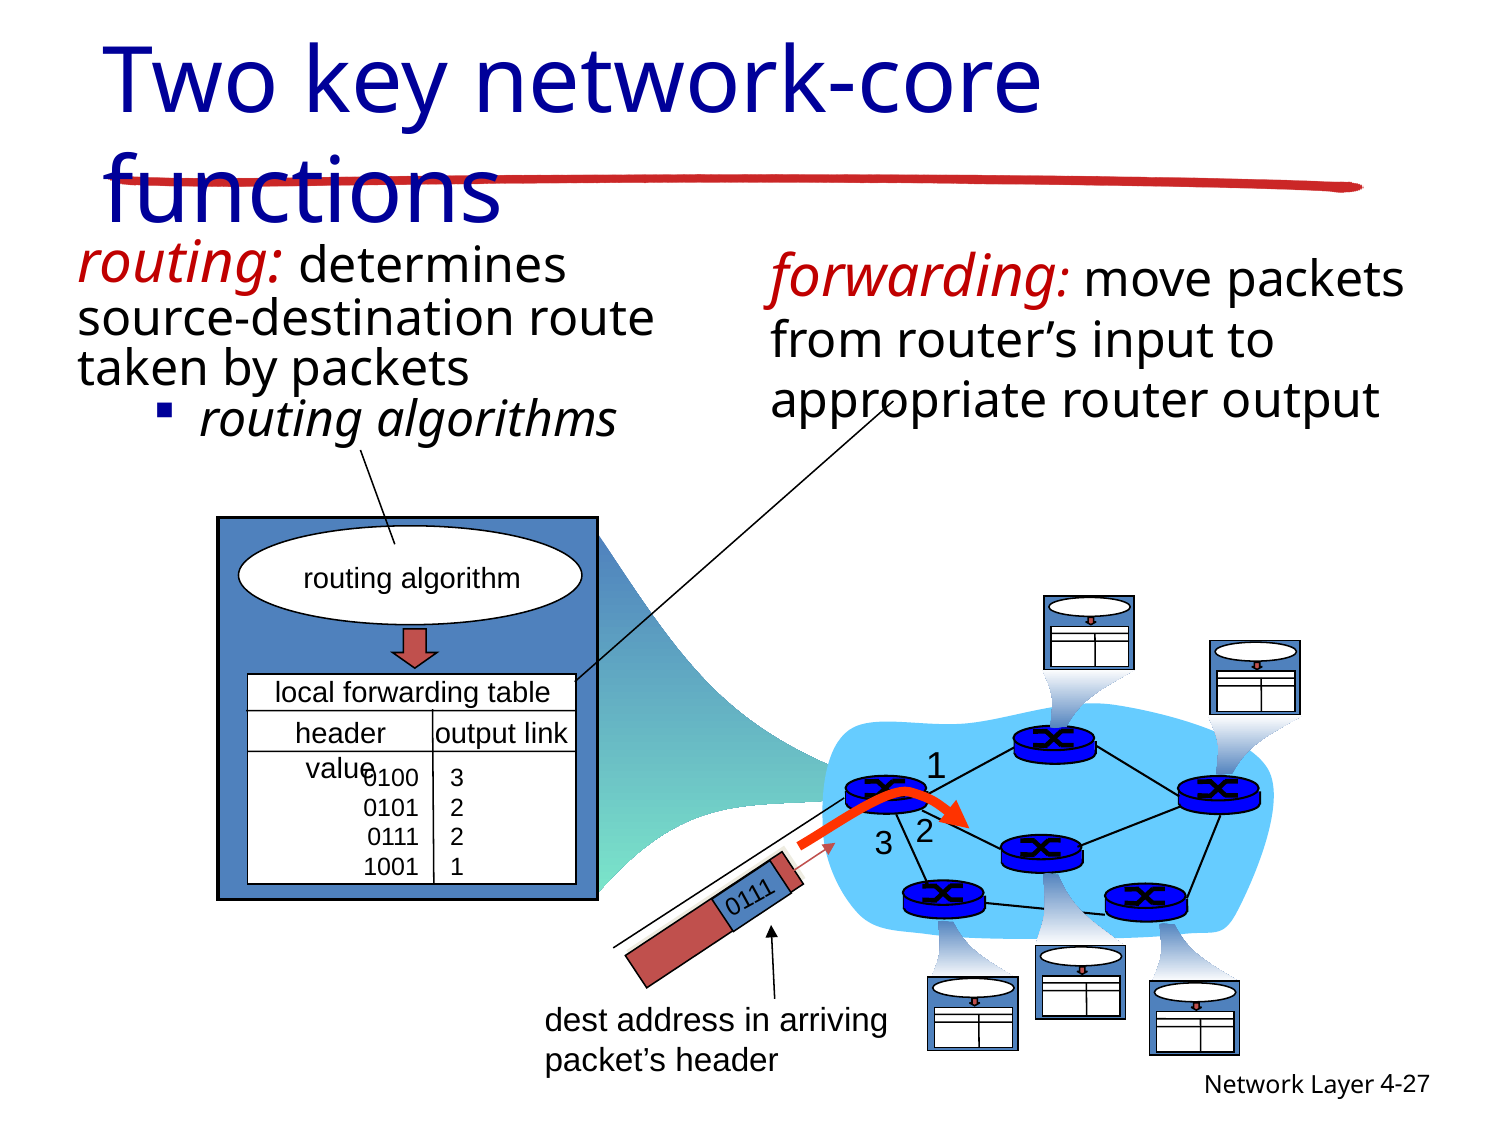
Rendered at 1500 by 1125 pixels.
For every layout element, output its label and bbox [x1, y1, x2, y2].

text_box [914, 1060, 1477, 1108]
picture [103, 169, 1378, 199]
text_box [63, 227, 1443, 1085]
text_box [87, 37, 1363, 225]
